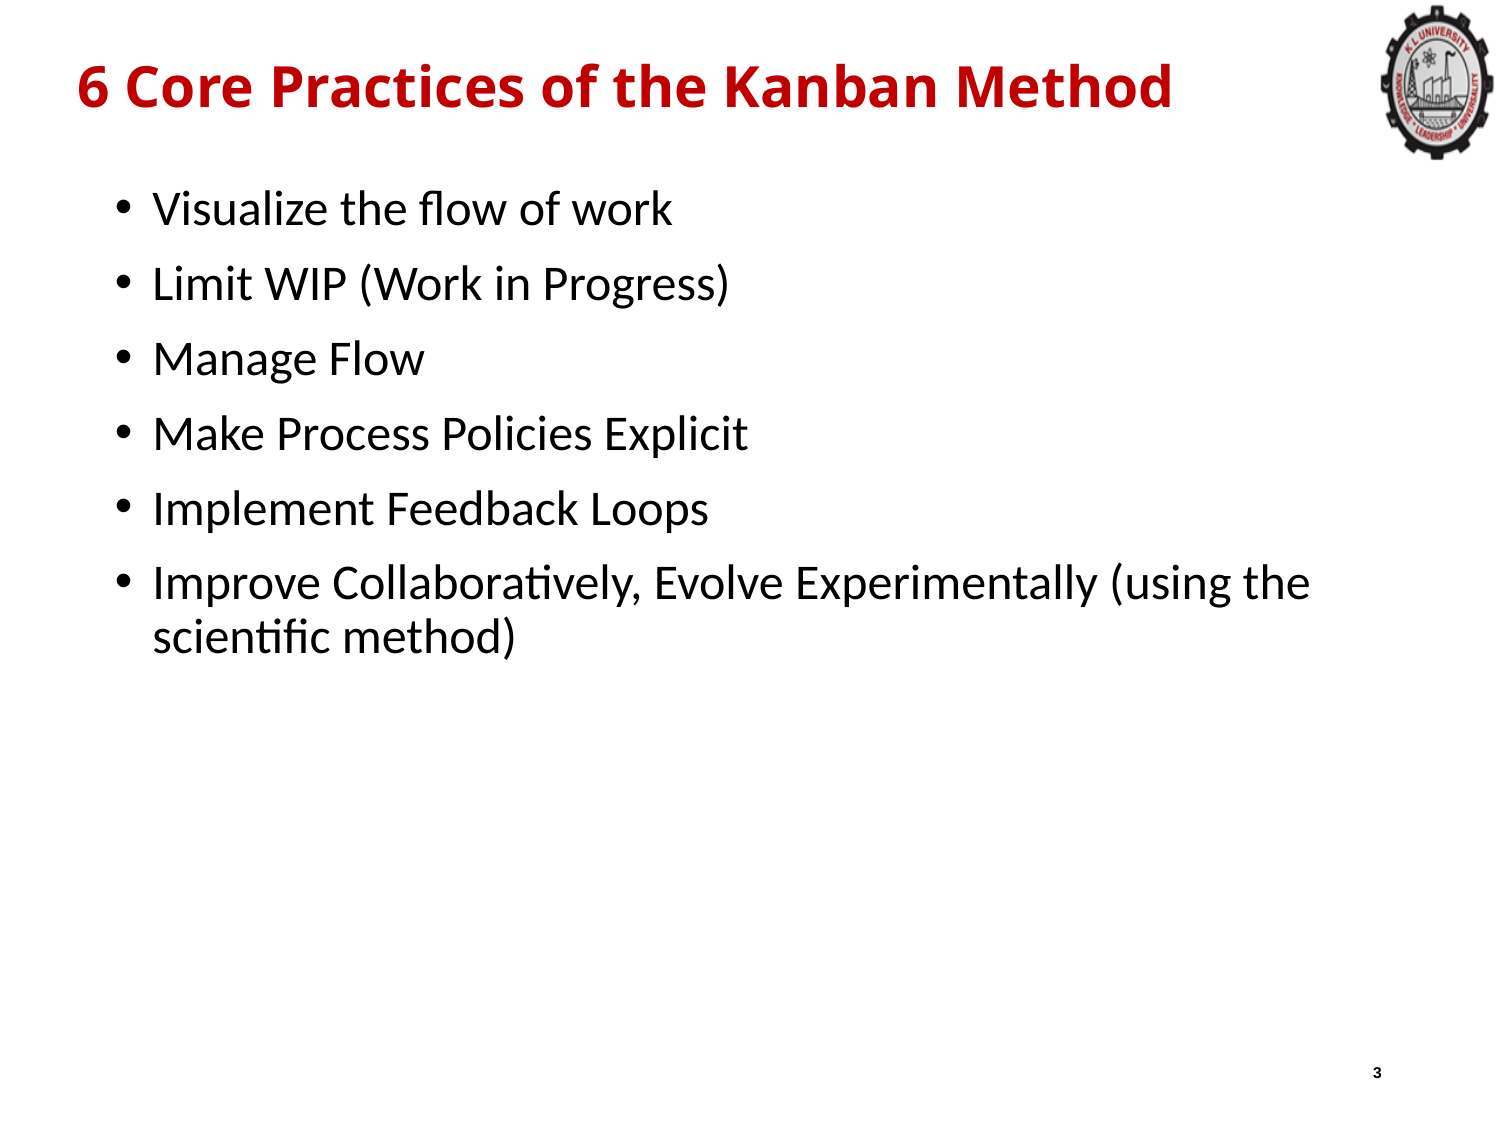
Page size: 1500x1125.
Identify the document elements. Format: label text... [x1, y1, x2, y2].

picture [1370, 0, 1500, 173]
title 6 Core Practices of the Kanban Method [62, 49, 1426, 129]
list Visualize the flow of work Limit WIP (Work in Progress) Manage Flow Make Process Policies Explicit Implement Feedback Loops Improve Collaboratively, Evolve Experimentally (using the scientific method) [99, 174, 1426, 963]
slide_number 3 [1310, 1042, 1397, 1103]
